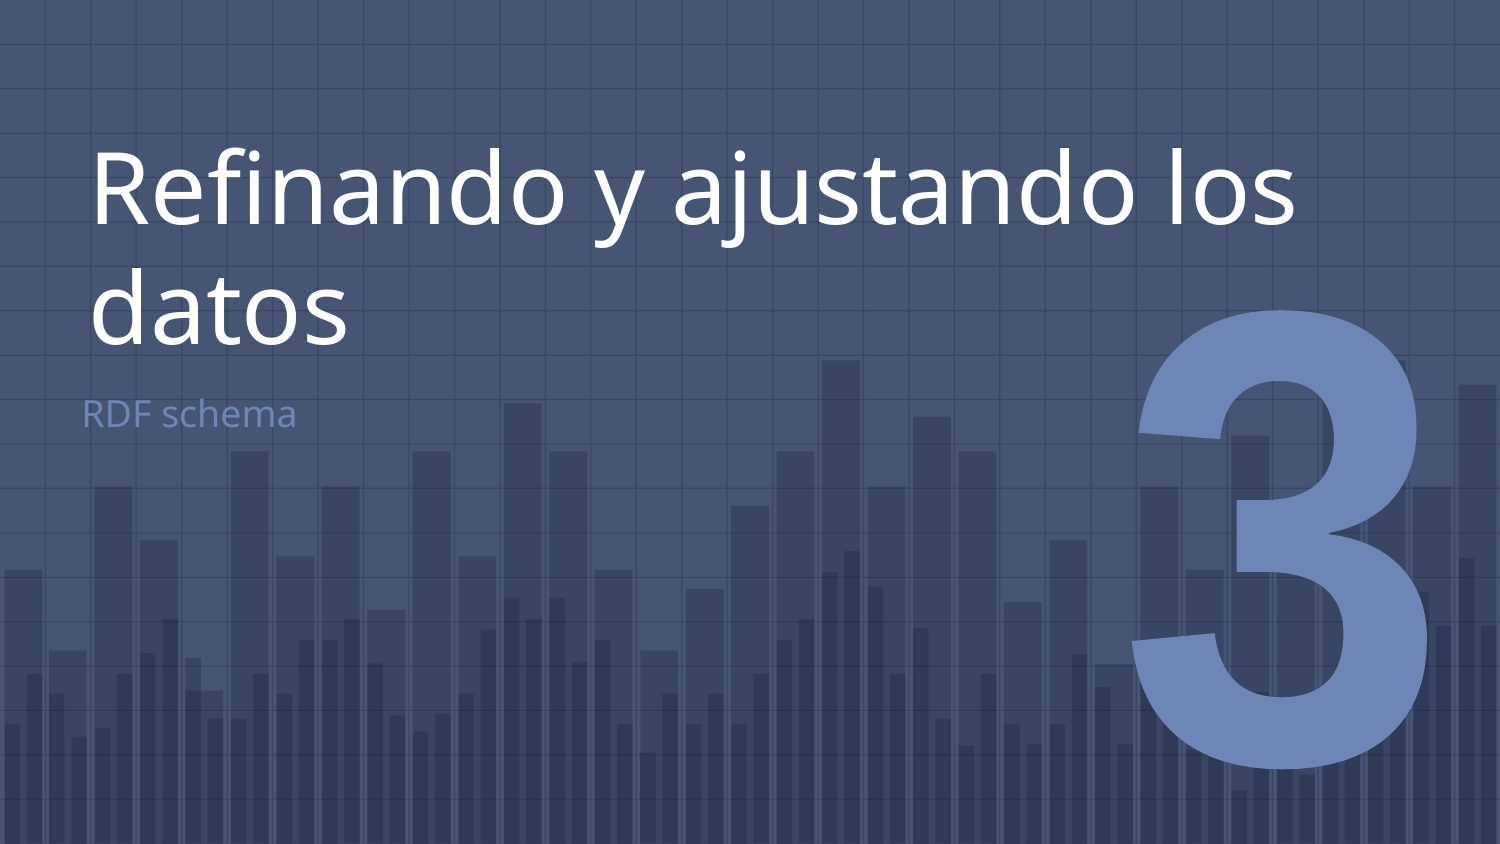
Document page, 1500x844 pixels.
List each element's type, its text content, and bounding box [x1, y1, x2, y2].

subtitle RDF schema [66, 374, 1342, 504]
title Refinando y ajustando los datos [73, 109, 1349, 300]
